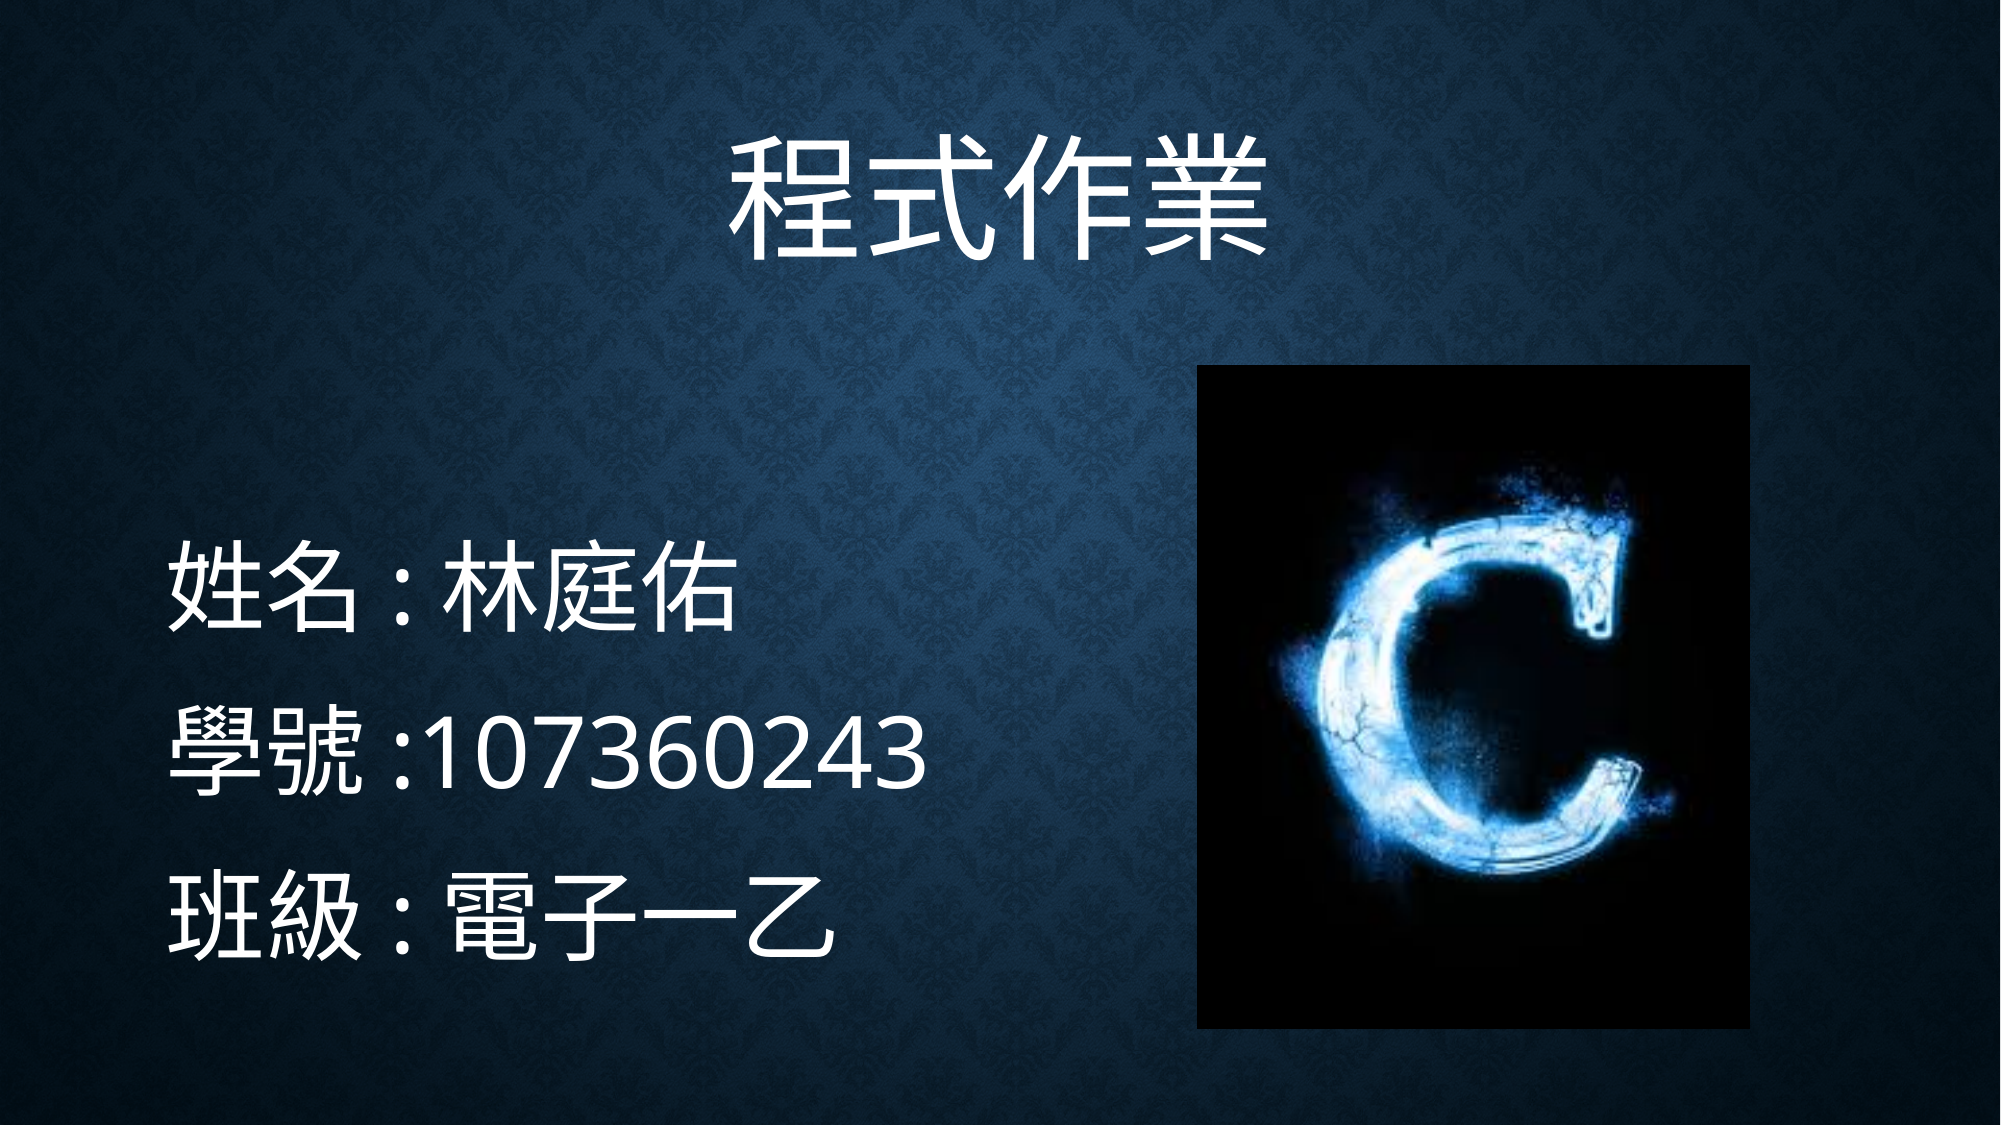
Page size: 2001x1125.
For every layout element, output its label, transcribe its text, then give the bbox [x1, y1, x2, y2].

text_box 程式作業 [249, 56, 1750, 288]
subtitle 姓名:林庭佑 學號:107360243 班級:電子一乙 [150, 492, 1190, 765]
picture [1197, 365, 1751, 1029]
